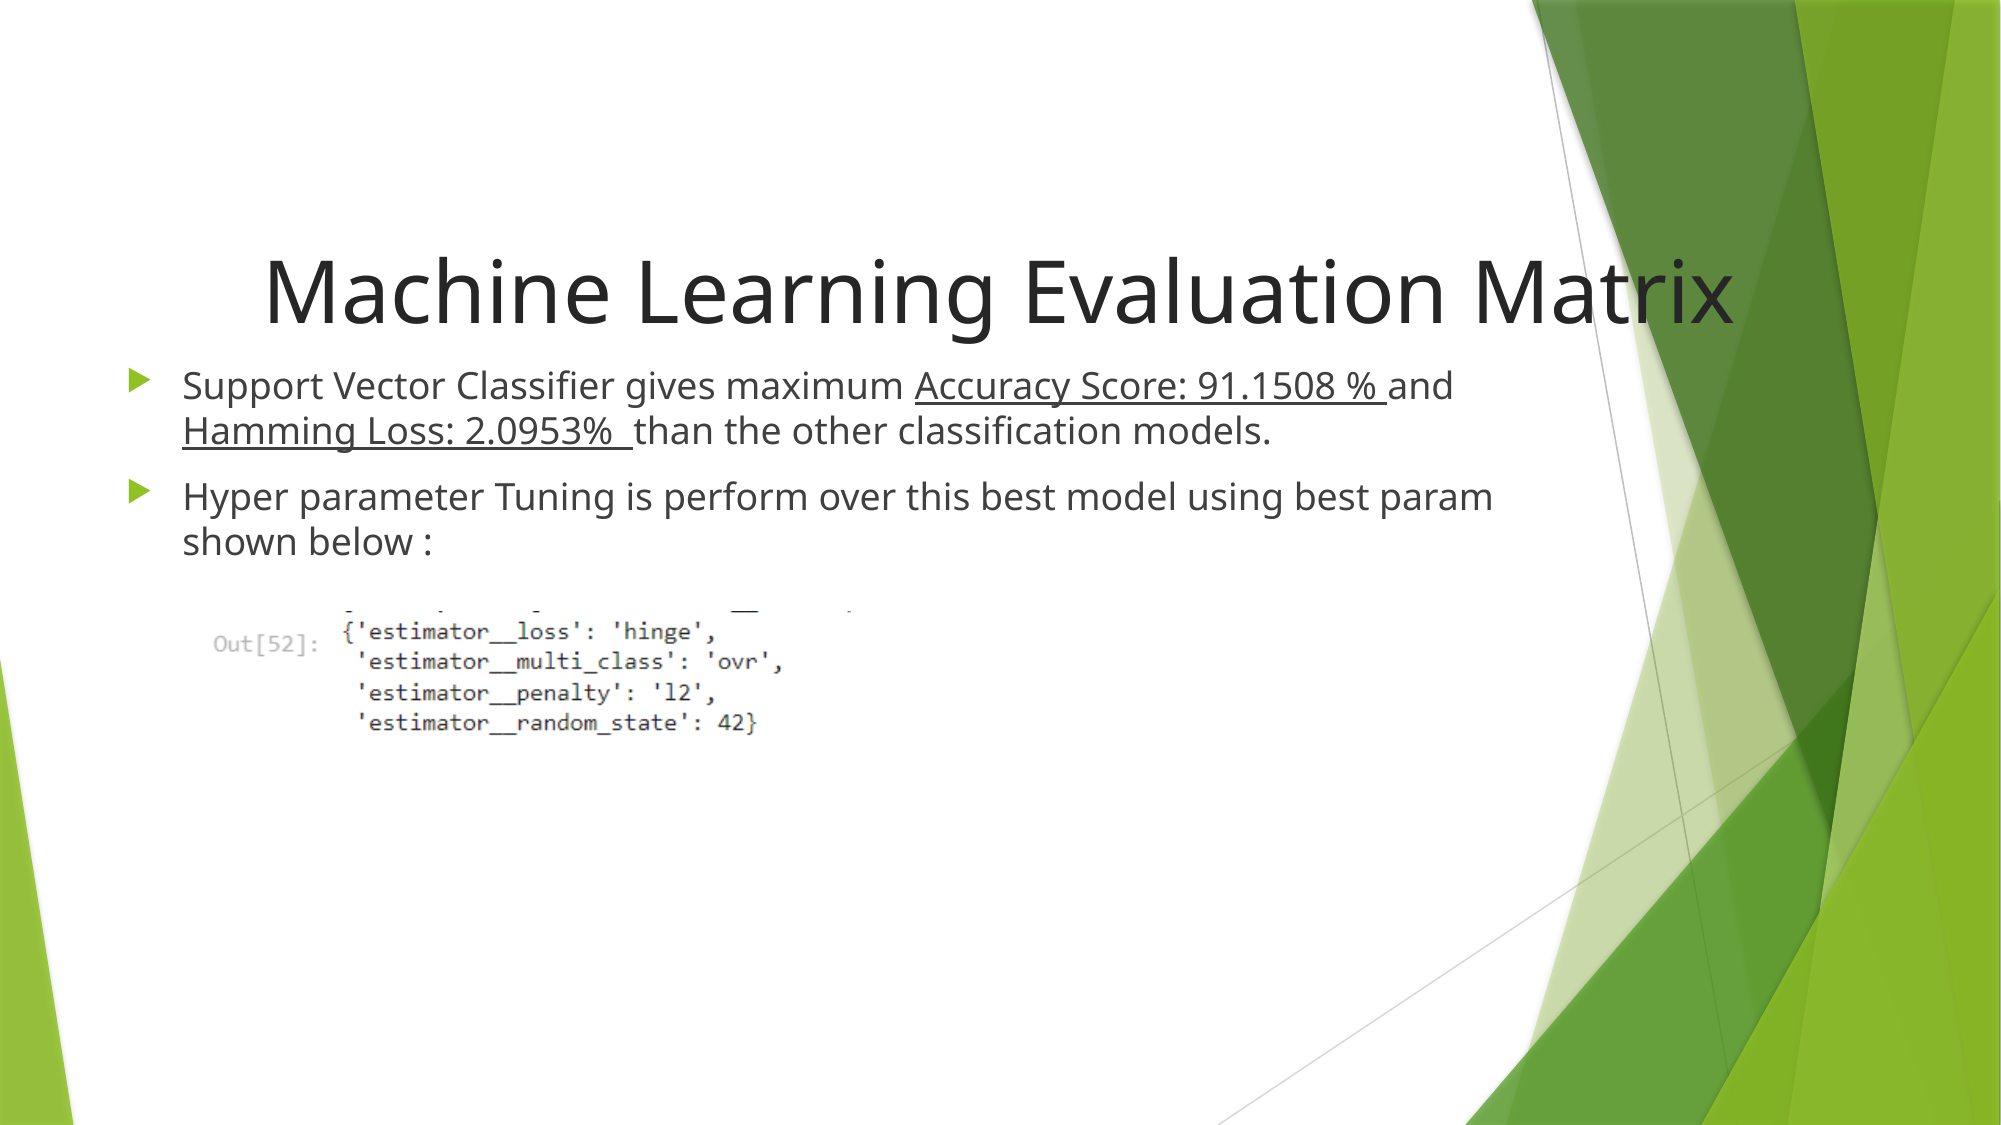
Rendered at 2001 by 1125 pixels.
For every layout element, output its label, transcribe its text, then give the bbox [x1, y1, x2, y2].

text_box Machine Learning Evaluation Matrix [212, 181, 1788, 396]
picture [192, 610, 852, 776]
list Support Vector Classifier gives maximum Accuracy Score: 91.1508 % and Hamming Loss: 2.0953% than the other classification models. Hyper parameter Tuning is perform over this best model using best param shown below : [111, 354, 1522, 992]
